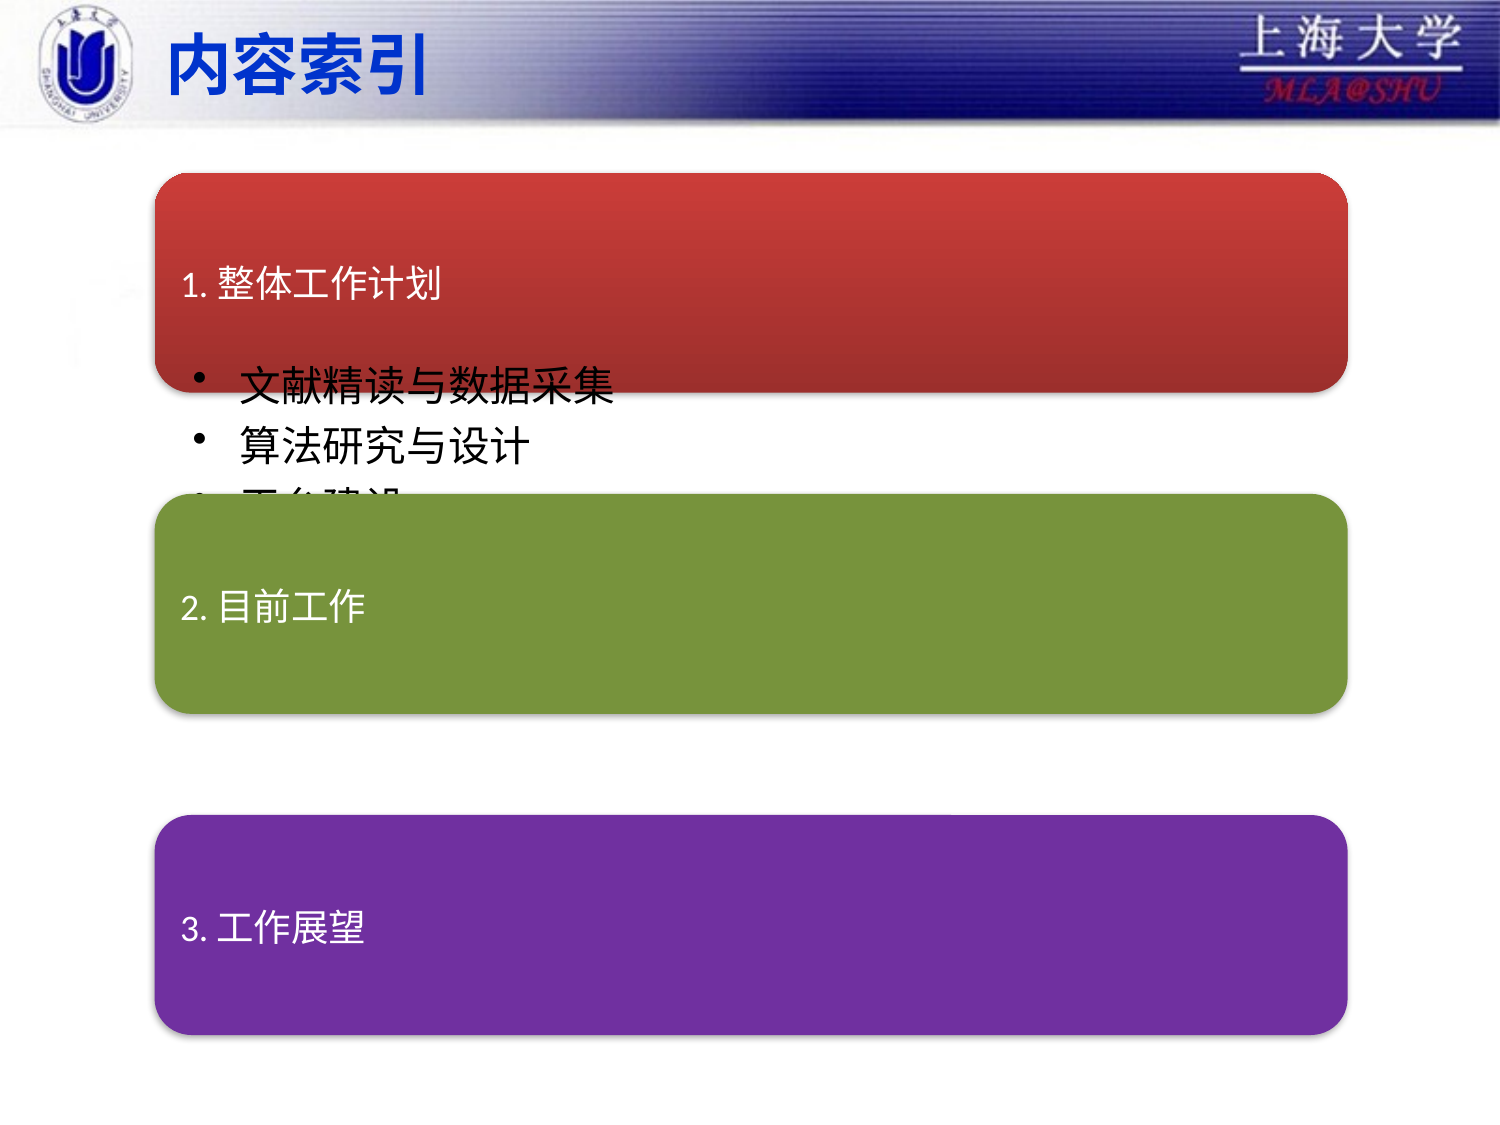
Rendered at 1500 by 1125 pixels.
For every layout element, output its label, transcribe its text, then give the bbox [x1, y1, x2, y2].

title 内容索引 [150, 0, 1500, 129]
picture [0, 0, 1500, 1125]
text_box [154, 172, 1348, 1036]
